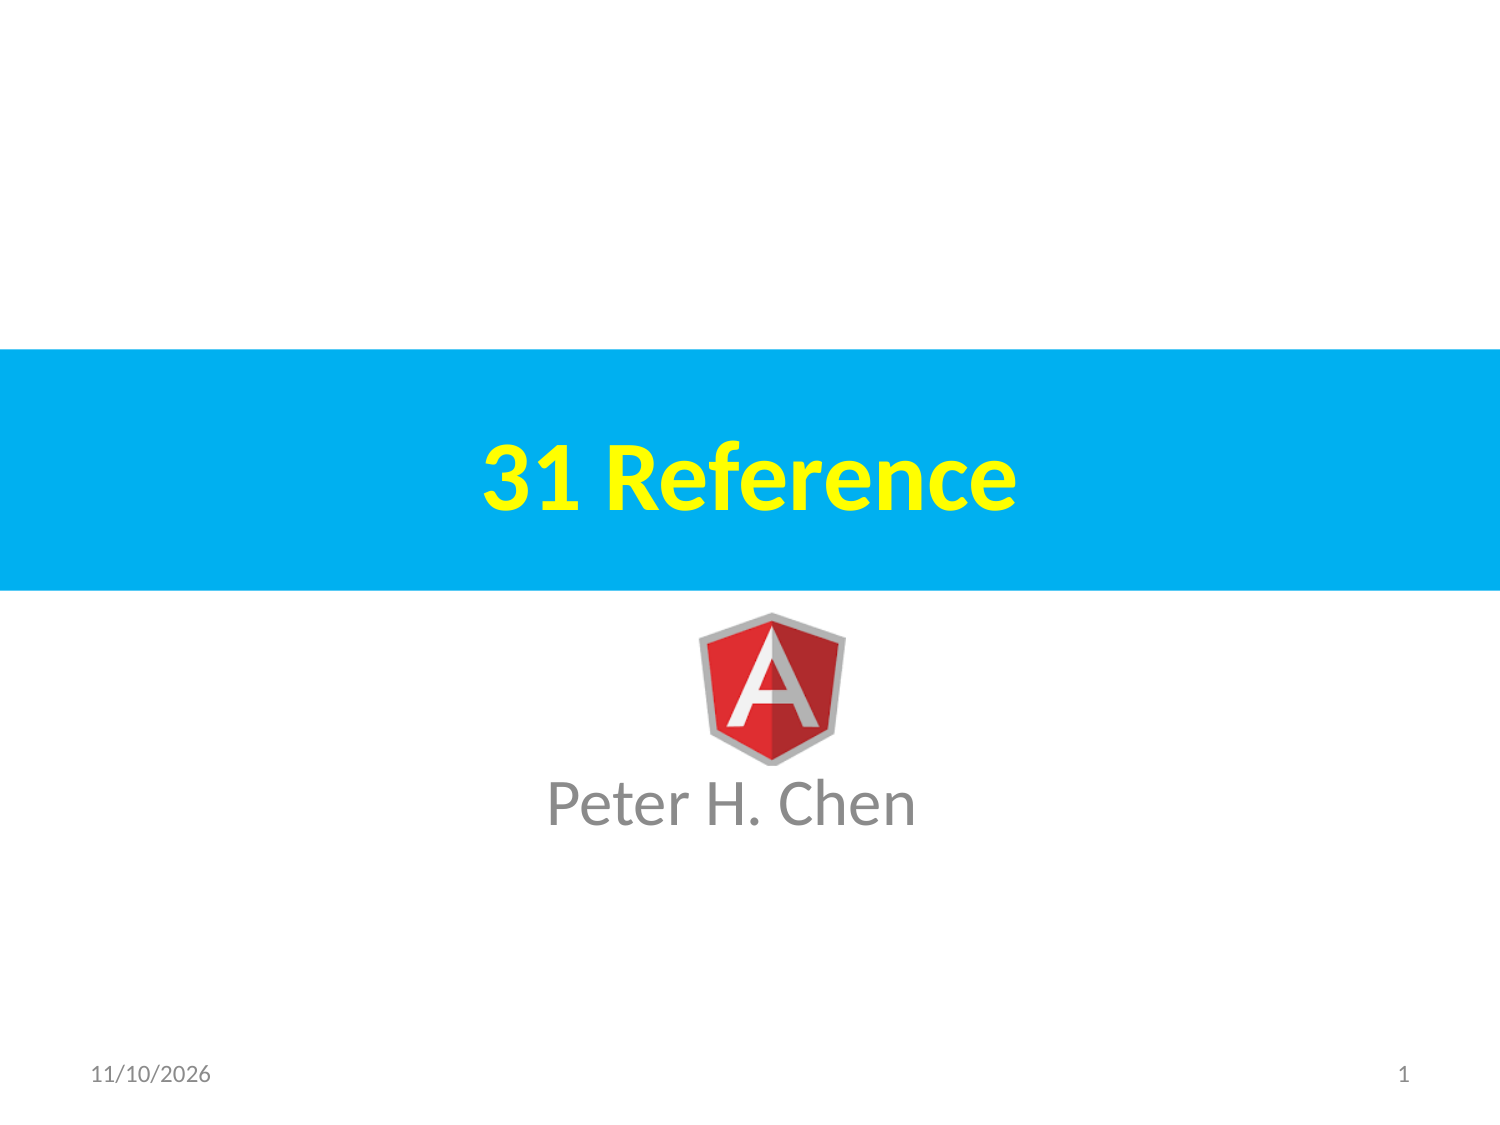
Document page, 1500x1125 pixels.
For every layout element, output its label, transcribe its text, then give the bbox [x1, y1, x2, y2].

title 31 Reference [0, 349, 1500, 591]
slide_number 1 [1074, 1042, 1425, 1103]
picture [694, 609, 846, 771]
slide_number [75, 1042, 425, 1103]
subtitle Peter H. Chen [206, 751, 1257, 866]
